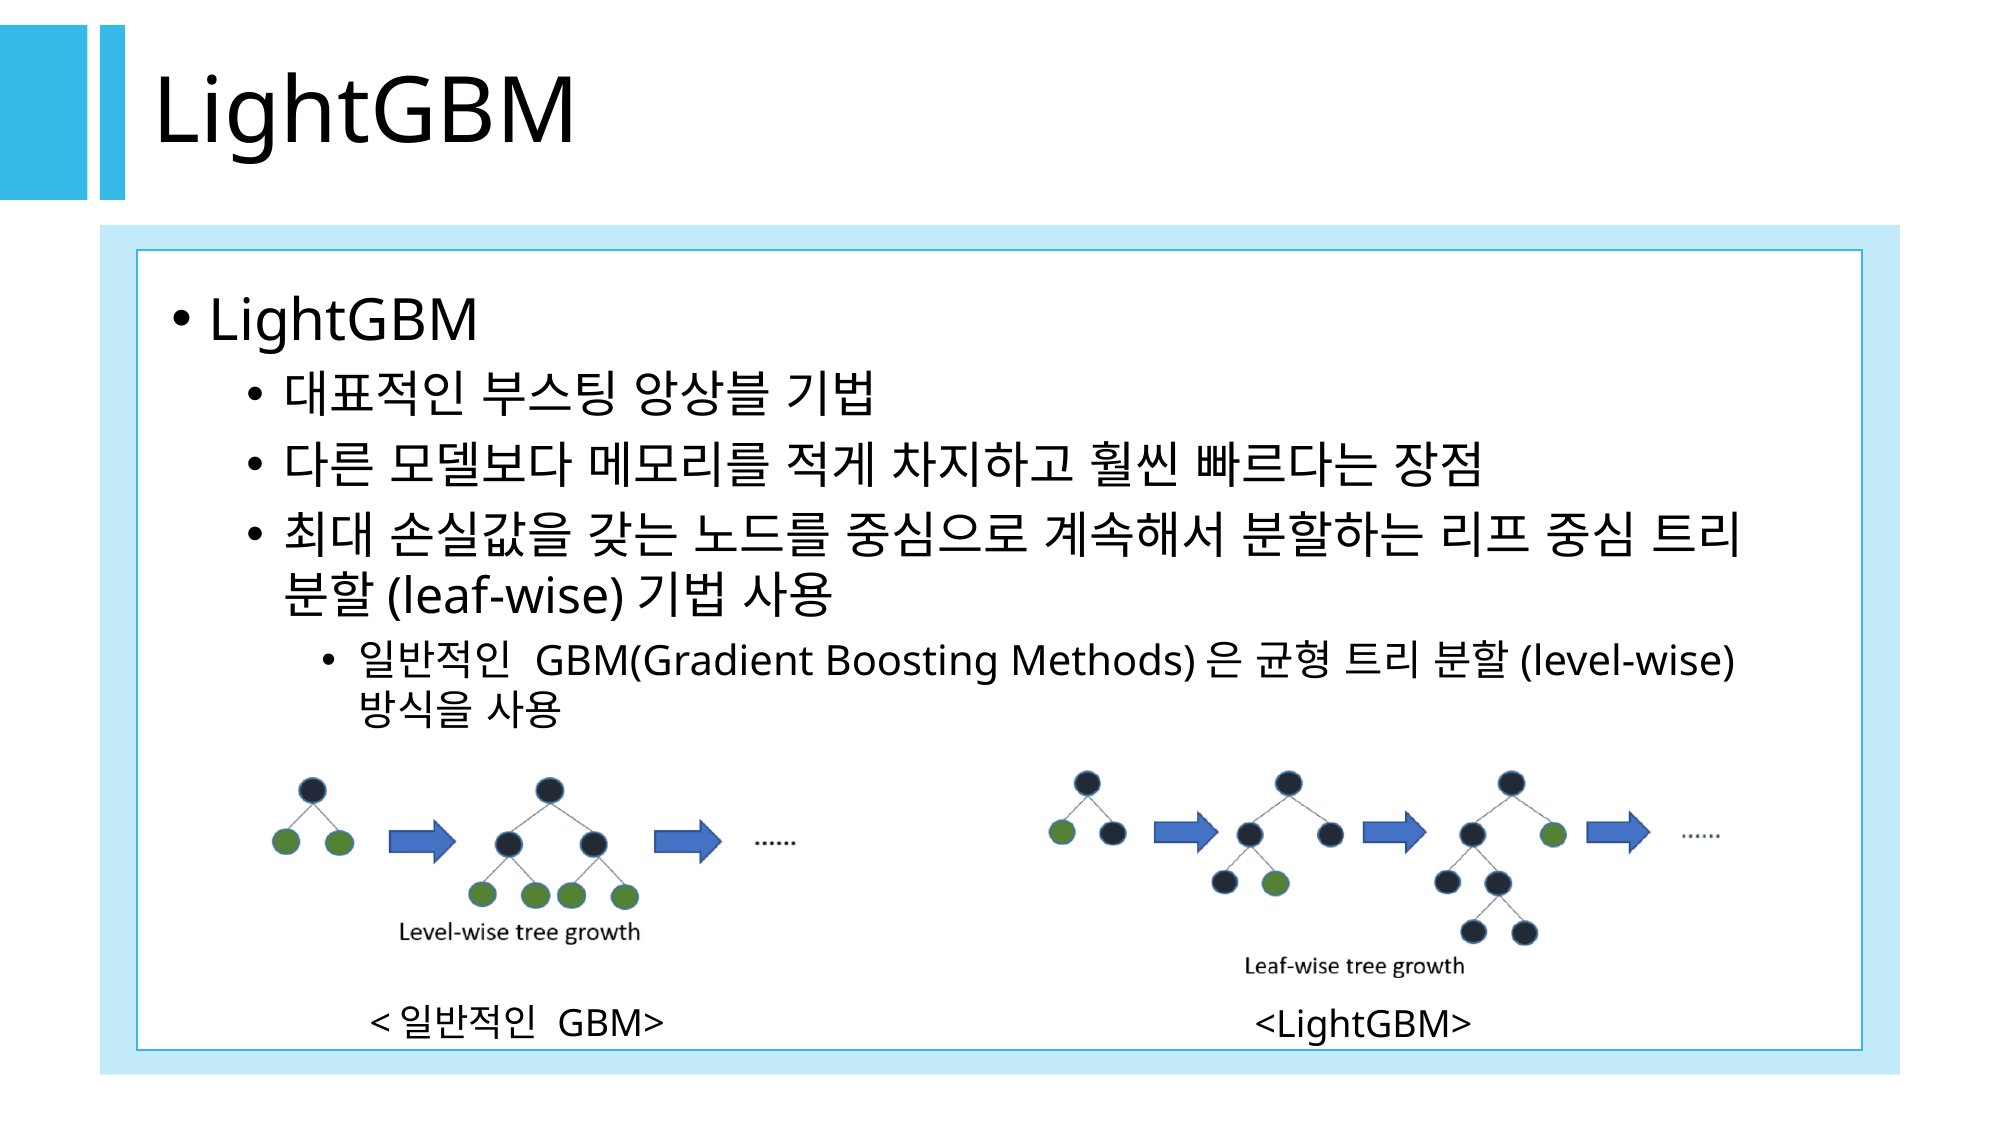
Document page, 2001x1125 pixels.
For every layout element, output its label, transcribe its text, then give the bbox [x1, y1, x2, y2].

text_box LightGBM 대표적인 부스팅 앙상블 기법 다른 모델보다 메모리를 적게 차지하고 훨씬 빠르다는 장점 최대 손실값을 갖는 노드를 중심으로 계속해서 분할하는 리프 중심 트리 분할(leaf-wise)기법 사용 일반적인 GBM(Gradient Boosting Methods)은 균형 트리 분할(level-wise) 방식을 사용 [156, 274, 1838, 1025]
text_box <일반적인 GBM> [331, 991, 704, 1051]
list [262, 764, 804, 954]
picture [1037, 764, 1725, 983]
title LightGBM [137, 24, 1863, 200]
text_box <LightGBM> [1177, 992, 1550, 1053]
